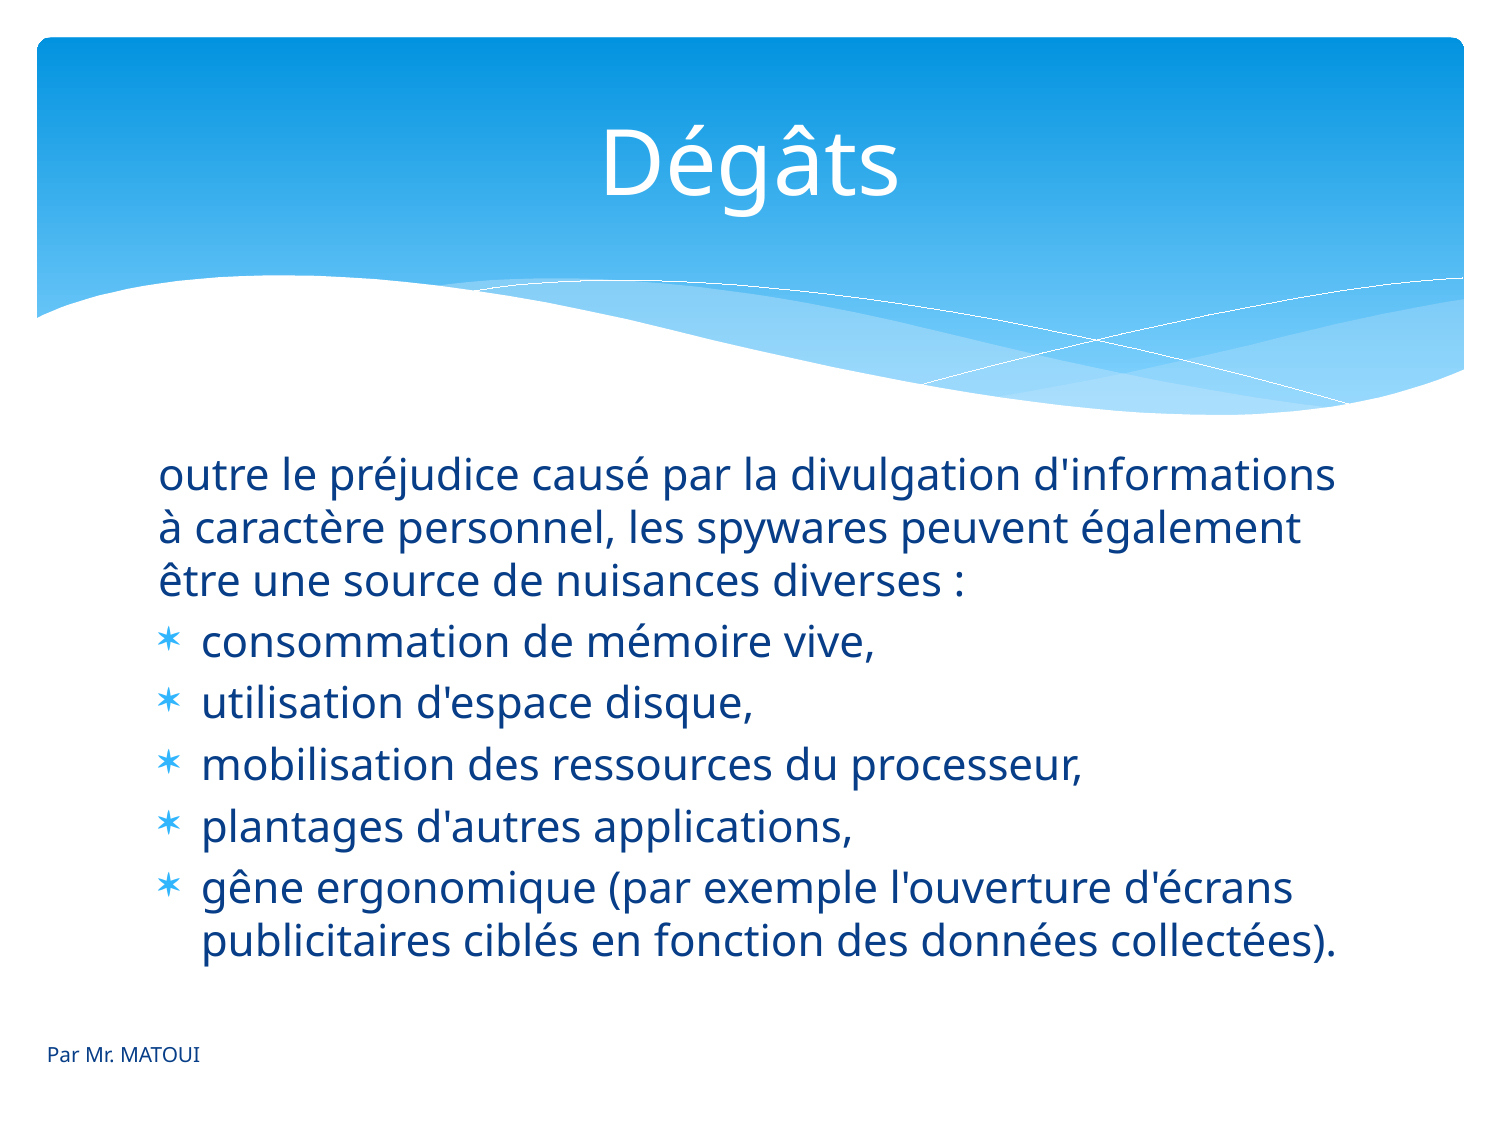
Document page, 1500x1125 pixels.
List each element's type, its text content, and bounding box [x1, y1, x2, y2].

list outre le préjudice causé par la divulgation d'informations à caractère personnel, les spywares peuvent également être une source de nuisances diverses : consommation de mémoire vive, utilisation d'espace disque, mobilisation des ressources du processeur, plantages d'autres applications, gêne ergonomique (par exemple l'ouverture d'écrans publicitaires ciblés en fonction des données collectées). [143, 438, 1359, 1005]
title Dégâts [75, 55, 1425, 261]
footer Par Mr. MATOUI [31, 1025, 653, 1086]
